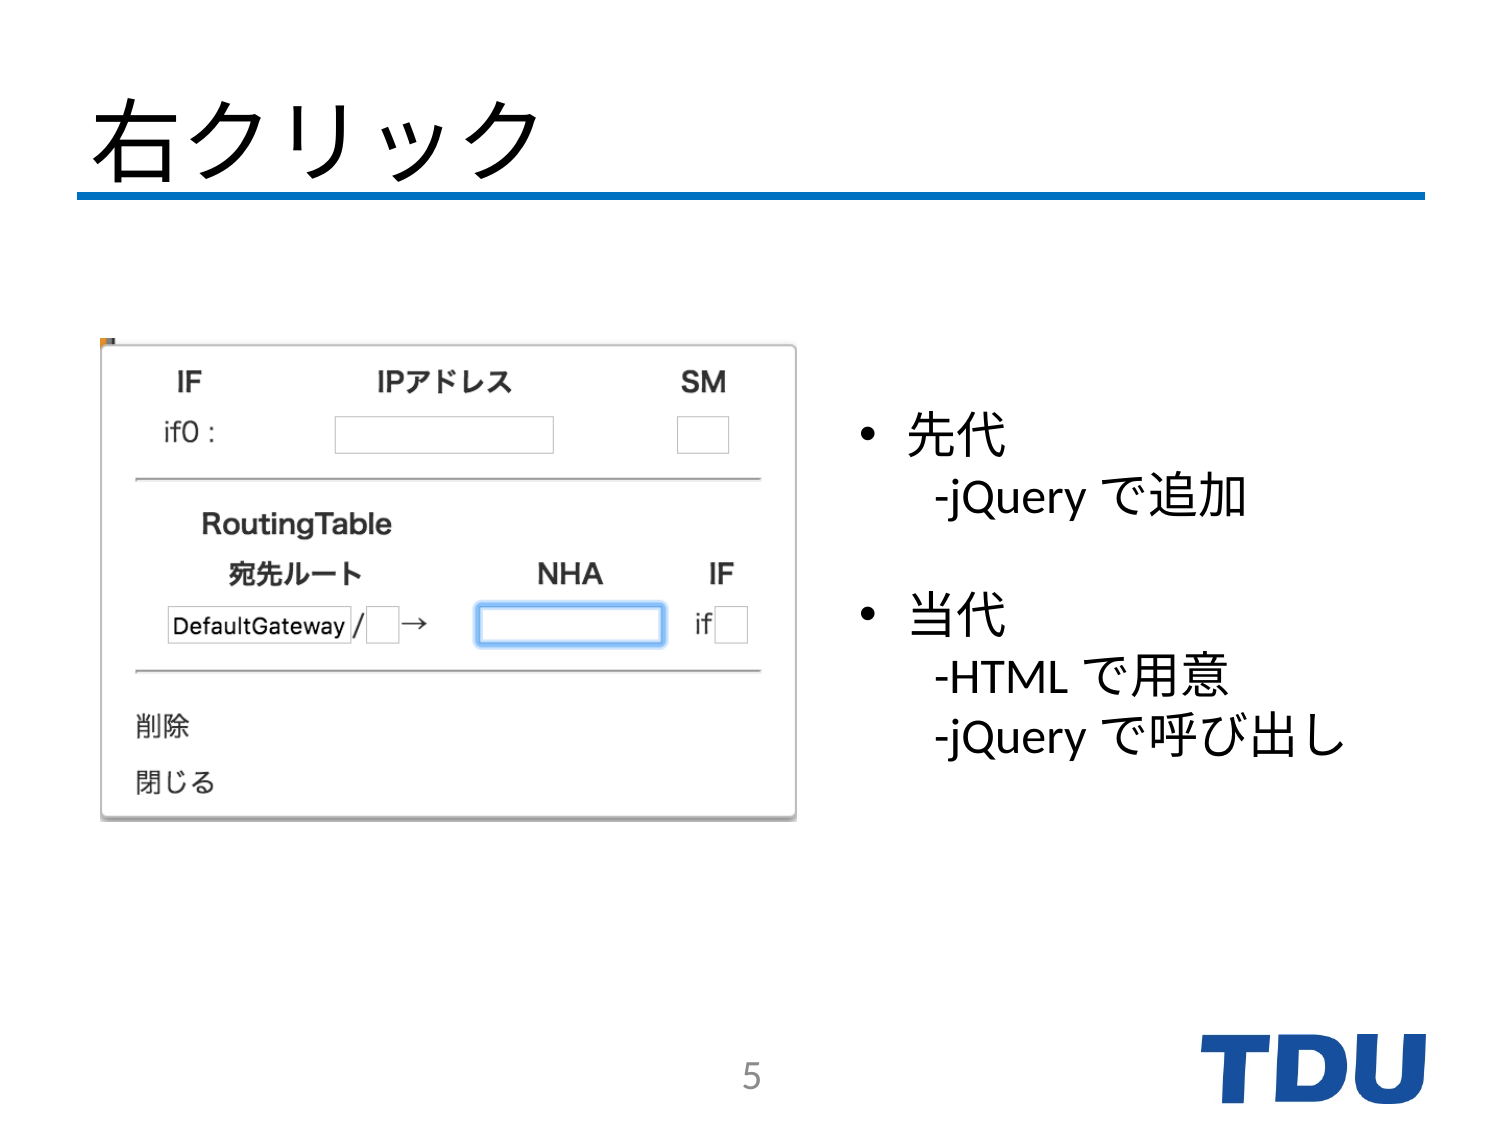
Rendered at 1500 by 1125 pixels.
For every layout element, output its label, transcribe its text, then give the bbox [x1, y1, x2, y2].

title 右クリック [75, 45, 1425, 233]
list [100, 337, 797, 822]
slide_number 5 [577, 1042, 928, 1103]
picture [1201, 1034, 1426, 1104]
text_box 先代 -jQueryで追加 当代 -HTMLで用意 -jQueryで呼び出し [844, 396, 1459, 831]
